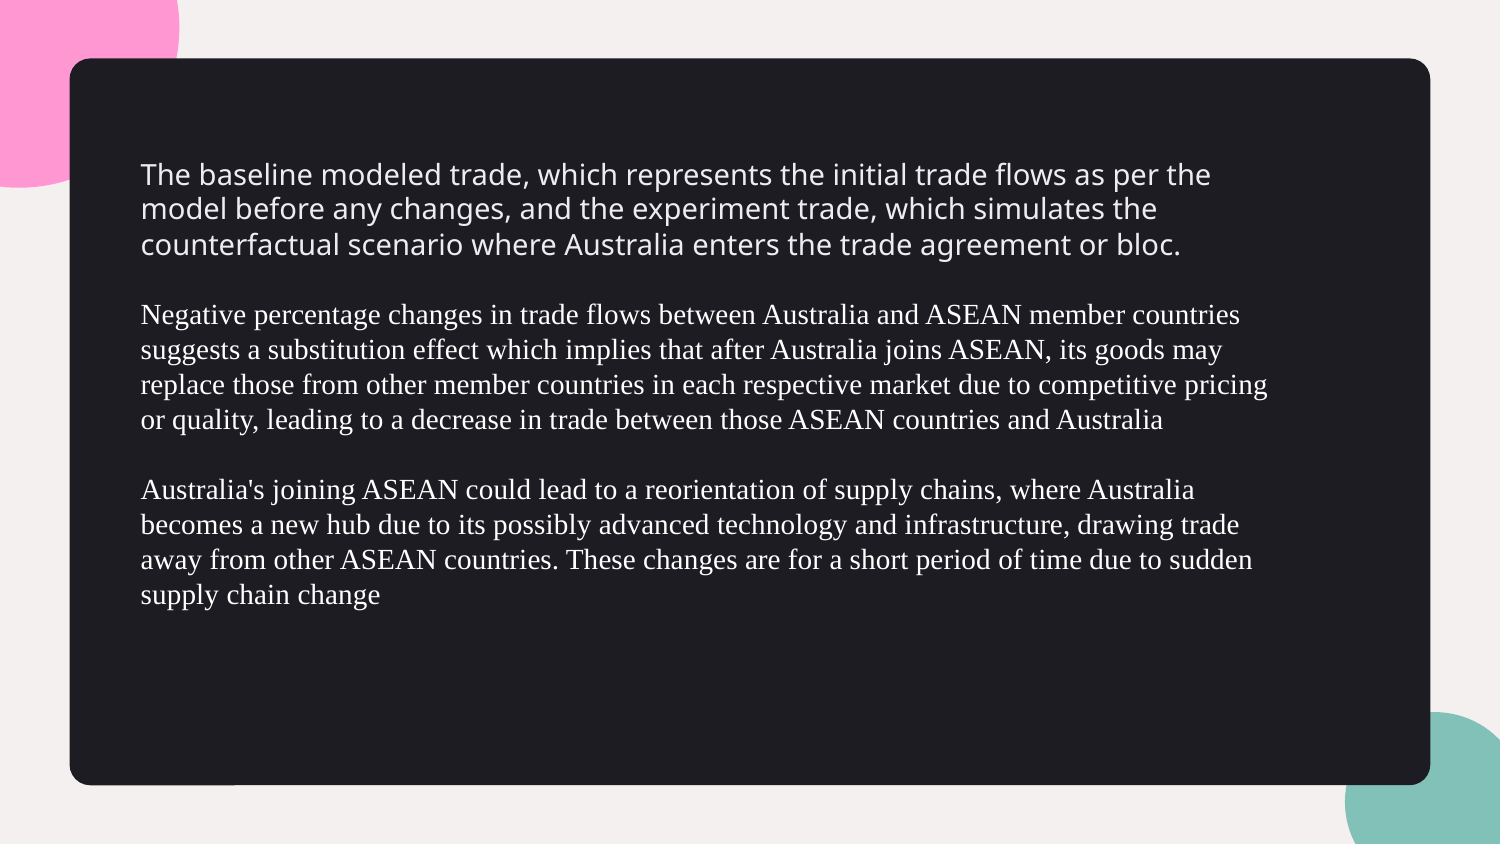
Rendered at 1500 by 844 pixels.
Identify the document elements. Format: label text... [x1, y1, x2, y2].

text_box The baseline modeled trade, which represents the initial trade flows as per the model before any changes, and the experiment trade, which simulates the counterfactual scenario where Australia enters the trade agreement or bloc. Negative percentage changes in trade flows between Australia and ASEAN member countries suggests a substitution effect which implies that after Australia joins ASEAN, its goods may replace those from other member countries in each respective market due to competitive pricing or quality, leading to a decrease in trade between those ASEAN countries and Australia Australia's joining ASEAN could lead to a reorientation of supply chains, where Australia becomes a new hub due to its possibly advanced technology and infrastructure, drawing trade away from other ASEAN countries. These changes are for a short period of time due to sudden supply chain change [125, 148, 1311, 618]
